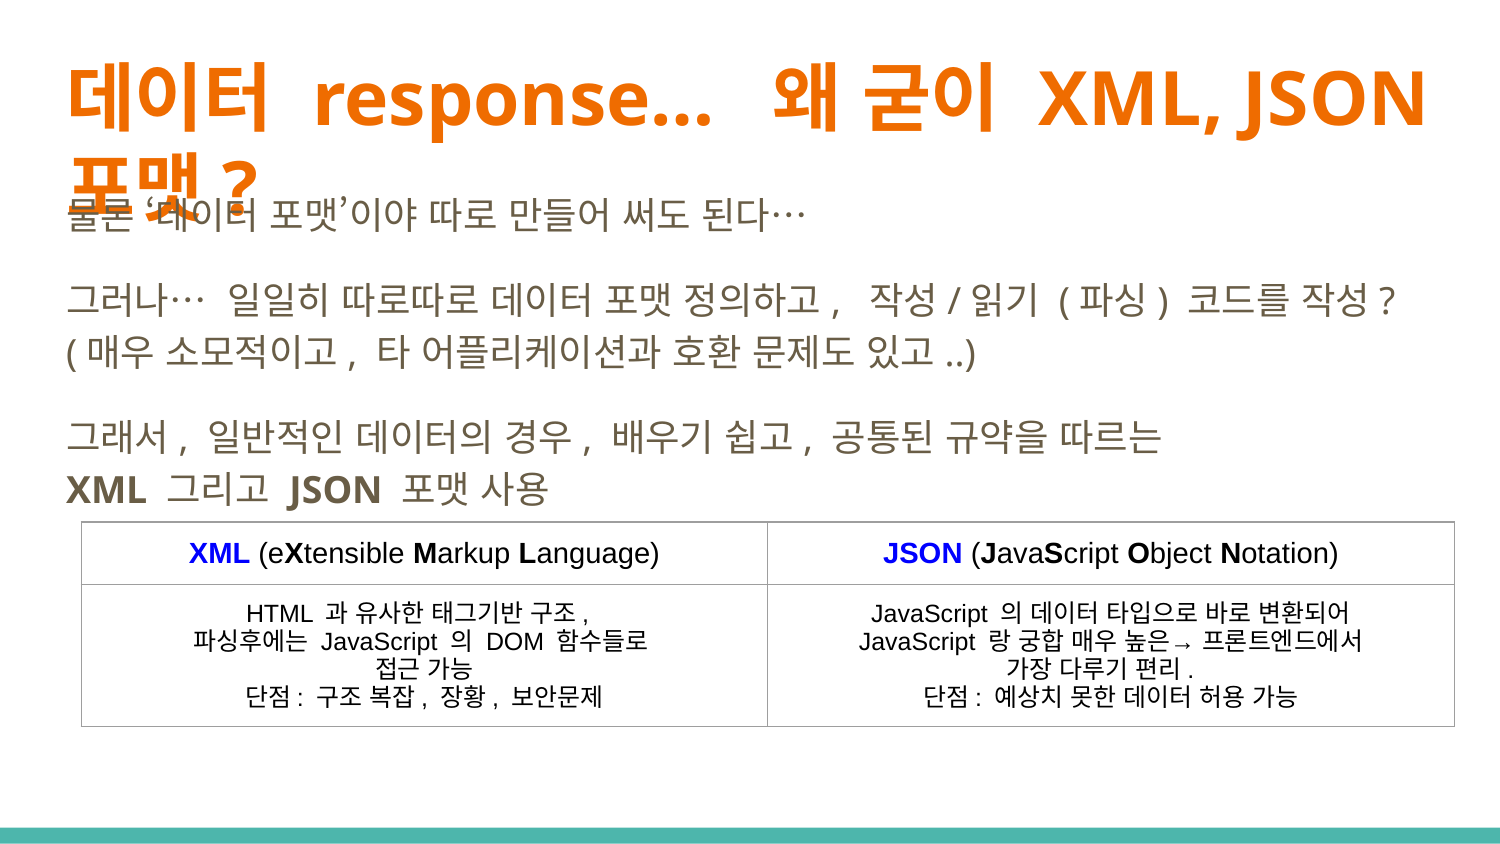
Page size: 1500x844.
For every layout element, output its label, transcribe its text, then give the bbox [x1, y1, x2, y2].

table_header JSON (JavaScript Object Notation) [768, 523, 1454, 584]
table_cell HTML 과 유사한 태그기반 구조, 파싱후에는 JavaScript 의 DOM 함수들로 접근 가능 단점: 구조 복잡, 장황, 보안문제 [82, 585, 767, 726]
table_cell JavaScript 의 데이터 타입으로 바로 변환되어 JavaScript 랑 궁합 매우 높은→ 프론트엔드에서 가장 다루기 편리. 단점: 예상치 못한 데이터 허용 가능 [768, 585, 1454, 726]
list 물론 ‘데이터 포맷’이야 따로 만들어 써도 된다… 그러나… 일일히 따로따로 데이터 포맷 정의하고, 작성/읽기 (파싱) 코드를 작성? (매우 소모적이고, 타 어플리케이션과 호환 문제도 있고..) 그래서, 일반적인 데이터의 경우, 배우기 쉽고, 공통된 규약을 따르는 XML 그리고 JSON 포맷 사용 [51, 170, 1449, 526]
table_header XML (eXtensible Markup Language) [82, 523, 767, 584]
title 데이터 response… 왜 굳이 XML, JSON 포맷? [51, 35, 1449, 152]
